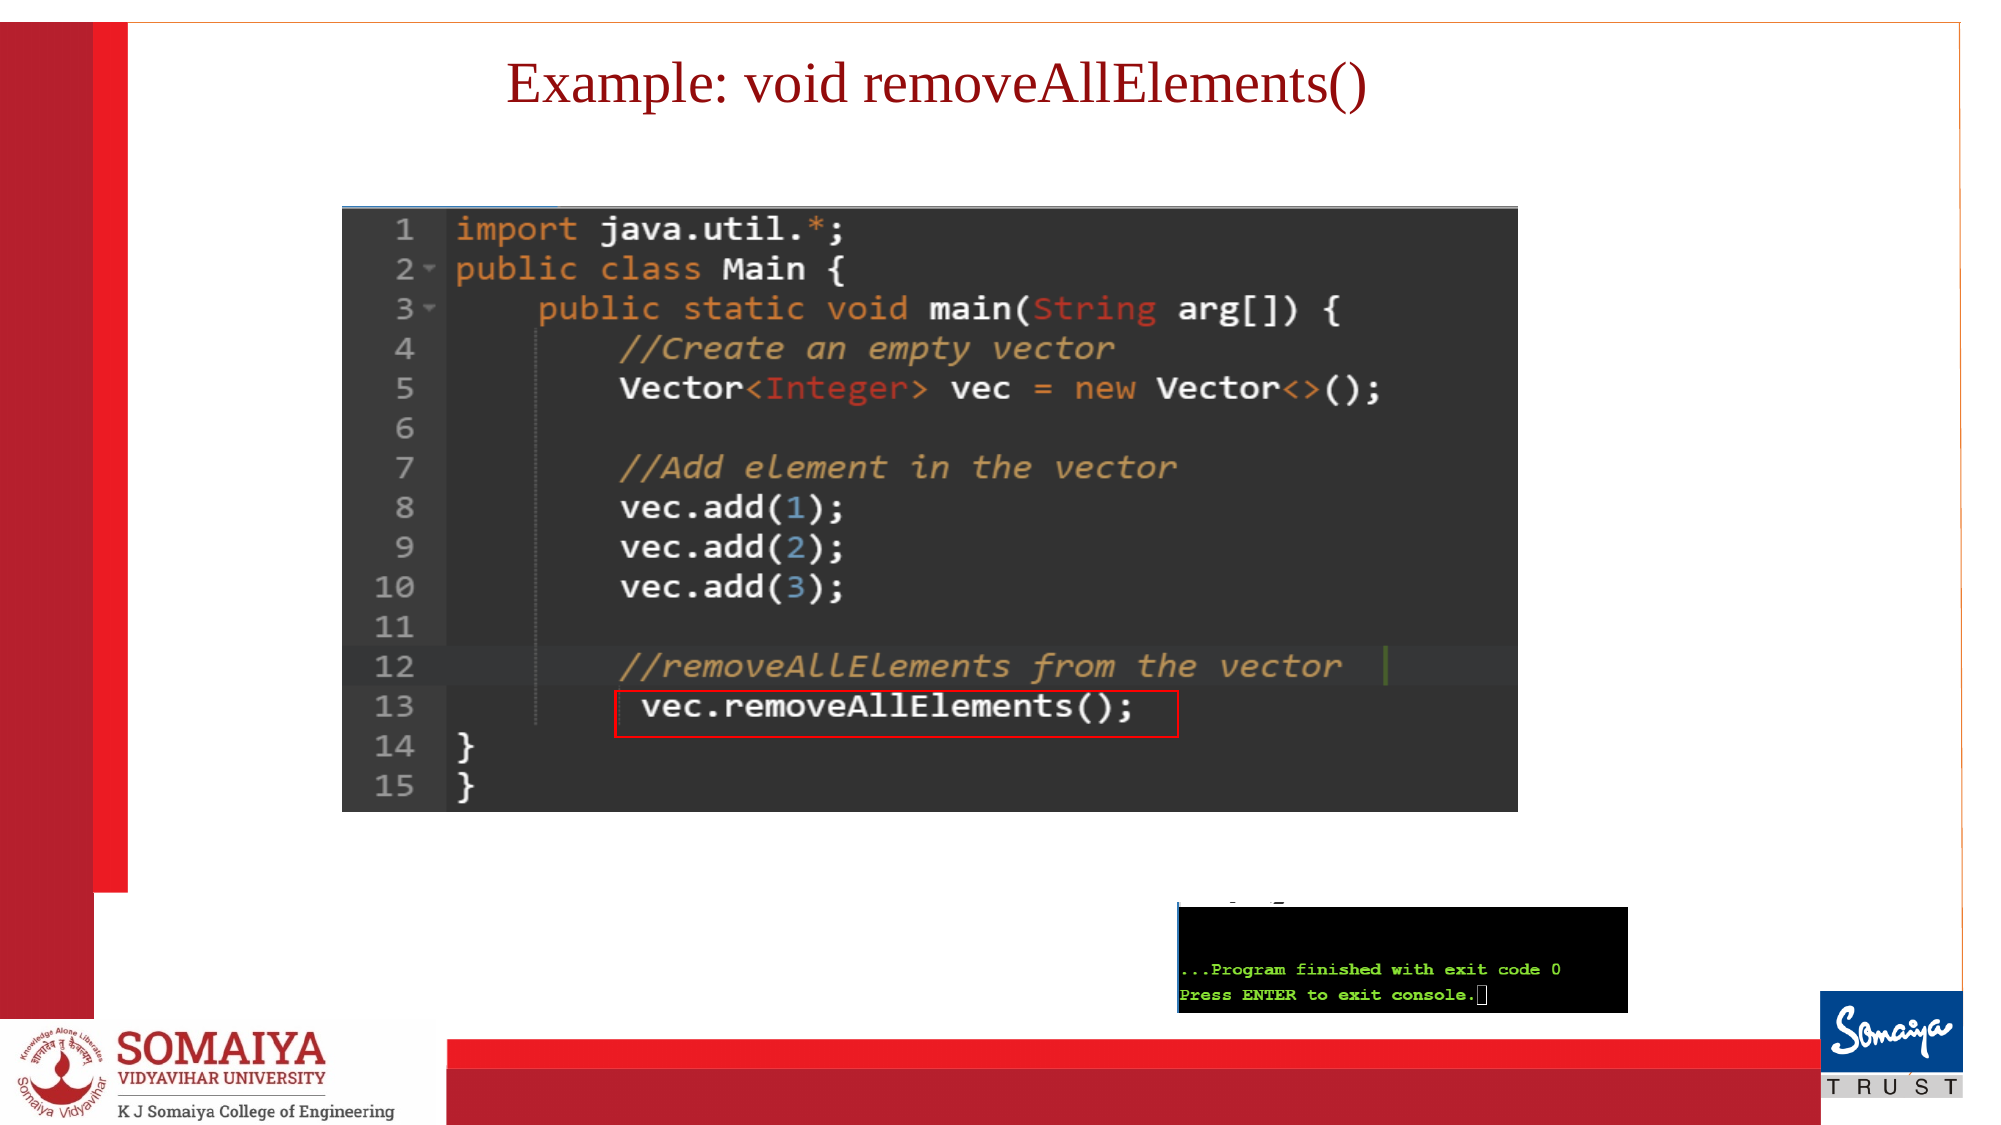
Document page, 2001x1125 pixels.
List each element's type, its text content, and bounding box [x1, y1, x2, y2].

picture [1820, 991, 1963, 1098]
picture [1177, 902, 1628, 1013]
picture [0, 22, 436, 1125]
picture [447, 1040, 1820, 1125]
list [342, 206, 1518, 812]
title Example: void removeAllElements() [324, 45, 1550, 163]
